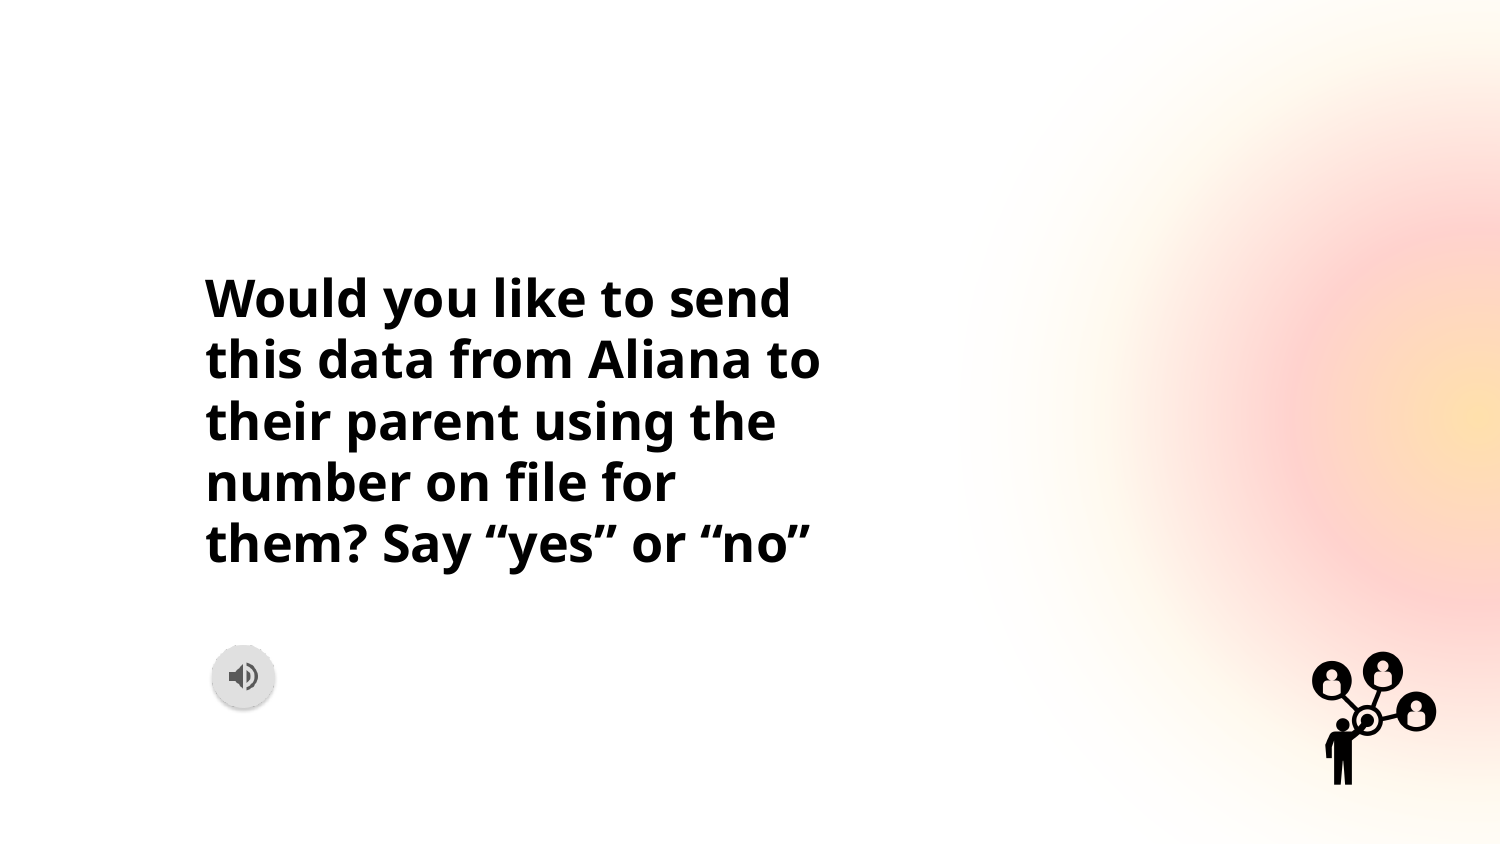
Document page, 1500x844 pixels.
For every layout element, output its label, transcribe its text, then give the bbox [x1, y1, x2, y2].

picture [958, 0, 1500, 844]
text_box Would you like to send this data from Aliana to their parent using the number on file for them? Say “yes” or “no” [205, 205, 824, 639]
picture [205, 638, 281, 714]
